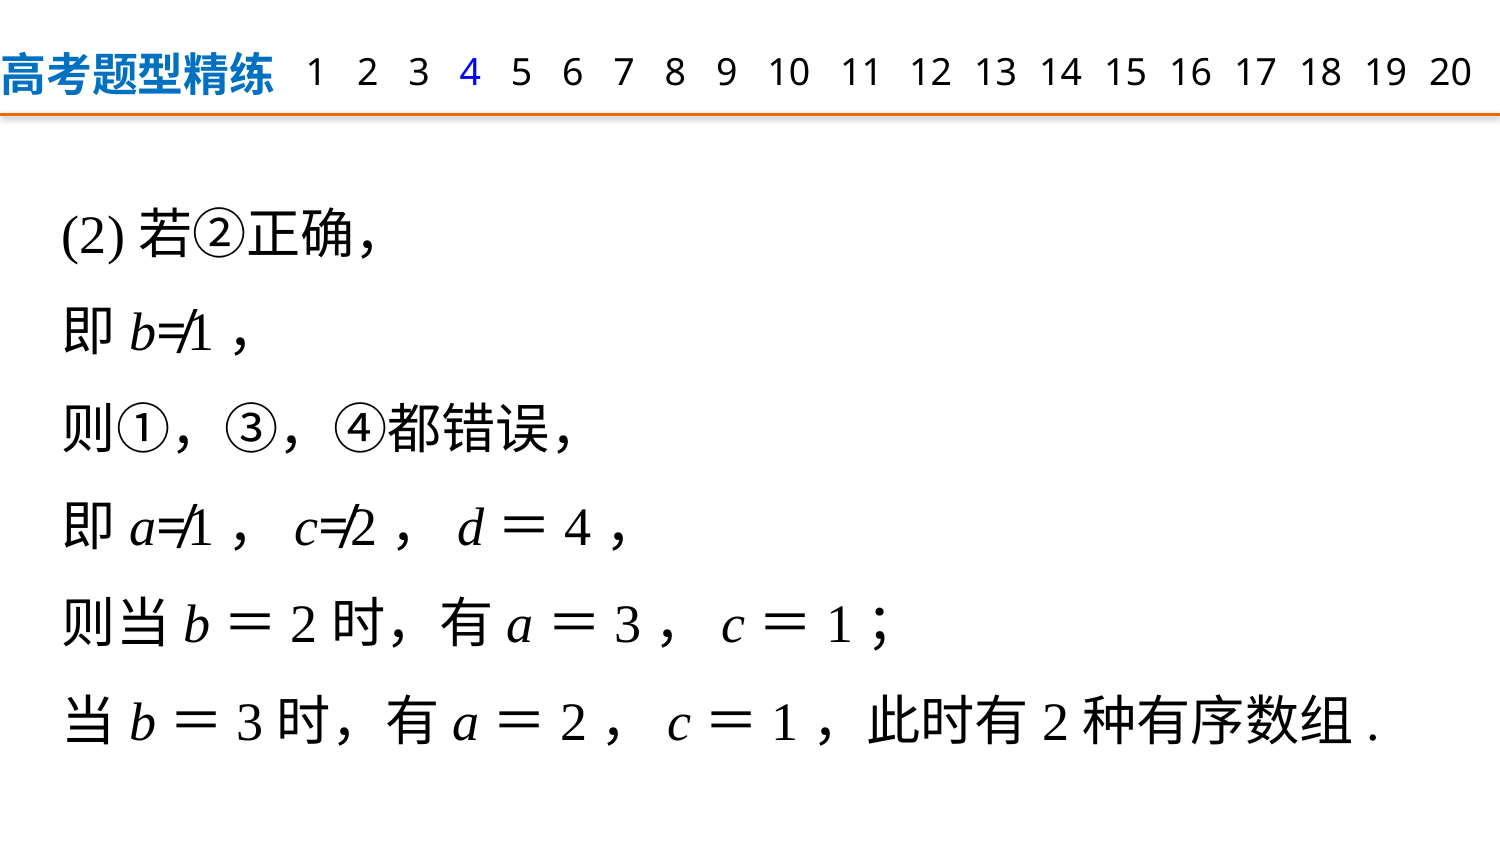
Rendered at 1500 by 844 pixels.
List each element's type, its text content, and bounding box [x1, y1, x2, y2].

text_box 6 [545, 38, 598, 109]
text_box 14 [1028, 38, 1093, 109]
text_box 5 [494, 38, 547, 109]
text_box 19 [1353, 38, 1417, 109]
text_box 12 [898, 38, 963, 109]
text_box 13 [963, 38, 1028, 109]
text_box 18 [1288, 38, 1353, 109]
text_box 3 [391, 38, 445, 109]
text_box 4 [443, 38, 496, 109]
text_box 17 [1223, 38, 1288, 109]
text_box 9 [699, 38, 754, 109]
text_box 10 [753, 41, 825, 106]
text_box 15 [1093, 38, 1158, 109]
text_box 20 [1417, 38, 1485, 109]
text_box 8 [648, 38, 701, 109]
text_box 16 [1158, 38, 1223, 109]
text_box 高考题型精练 [0, 37, 291, 108]
text_box 2 [340, 38, 393, 109]
text_box 7 [597, 38, 650, 109]
text_box 11 [826, 41, 898, 106]
text_box 1 [286, 38, 343, 109]
text_box (2)若②正确， 即b≠1， 则①，③，④都错误， 即a≠1，c≠2，d＝4， 则当b＝2时，有a＝3，c＝1； 当b＝3时，有a＝2，c＝1，此时有2种有序数组. [47, 159, 1466, 759]
